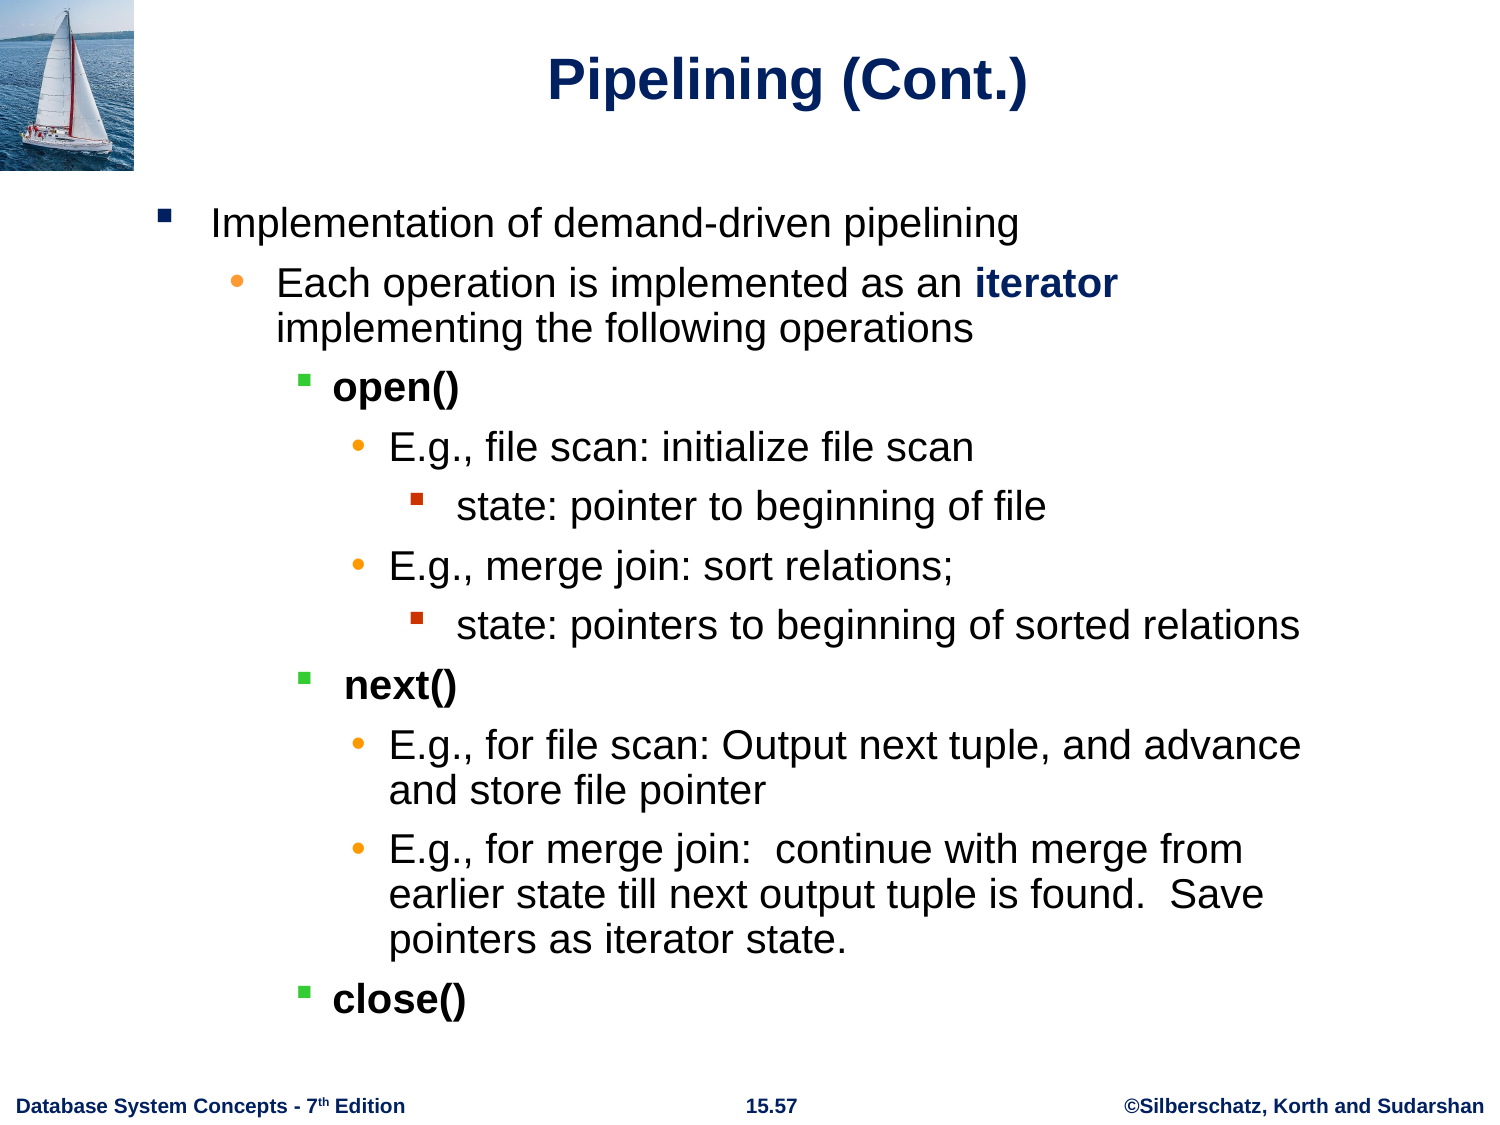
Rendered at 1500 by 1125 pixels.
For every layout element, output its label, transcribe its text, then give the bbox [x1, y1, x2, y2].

list Implementation of demand-driven pipelining Each operation is implemented as an iterator implementing the following operations open() E.g., file scan: initialize file scan state: pointer to beginning of file E.g., merge join: sort relations; state: pointers to beginning of sorted relations next() E.g., for file scan: Output next tuple, and advance and store file pointer E.g., for merge join: continue with merge from earlier state till next output tuple is found. Save pointers as iterator state. close() [139, 193, 1366, 902]
title Pipelining (Cont.) [125, 18, 1452, 120]
picture [0, 0, 134, 171]
